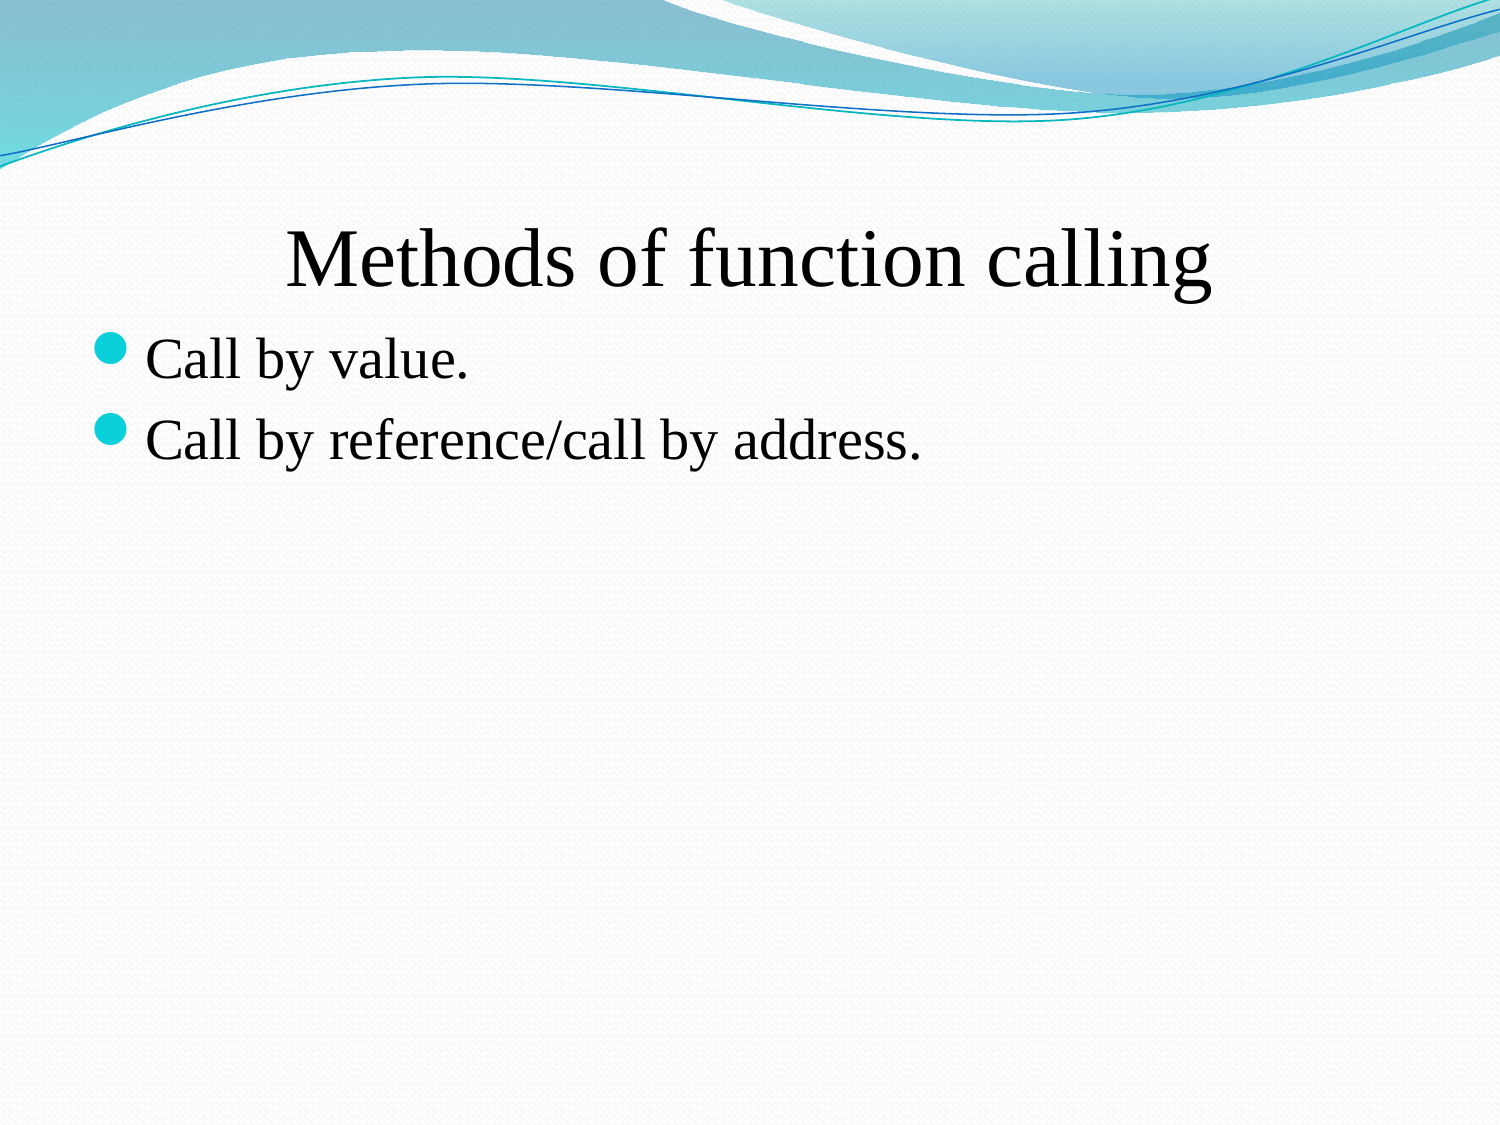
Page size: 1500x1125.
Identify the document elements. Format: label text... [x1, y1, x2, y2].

list Call by value. Call by reference/call by address. [75, 312, 1425, 1033]
title Methods of function calling [75, 115, 1425, 303]
